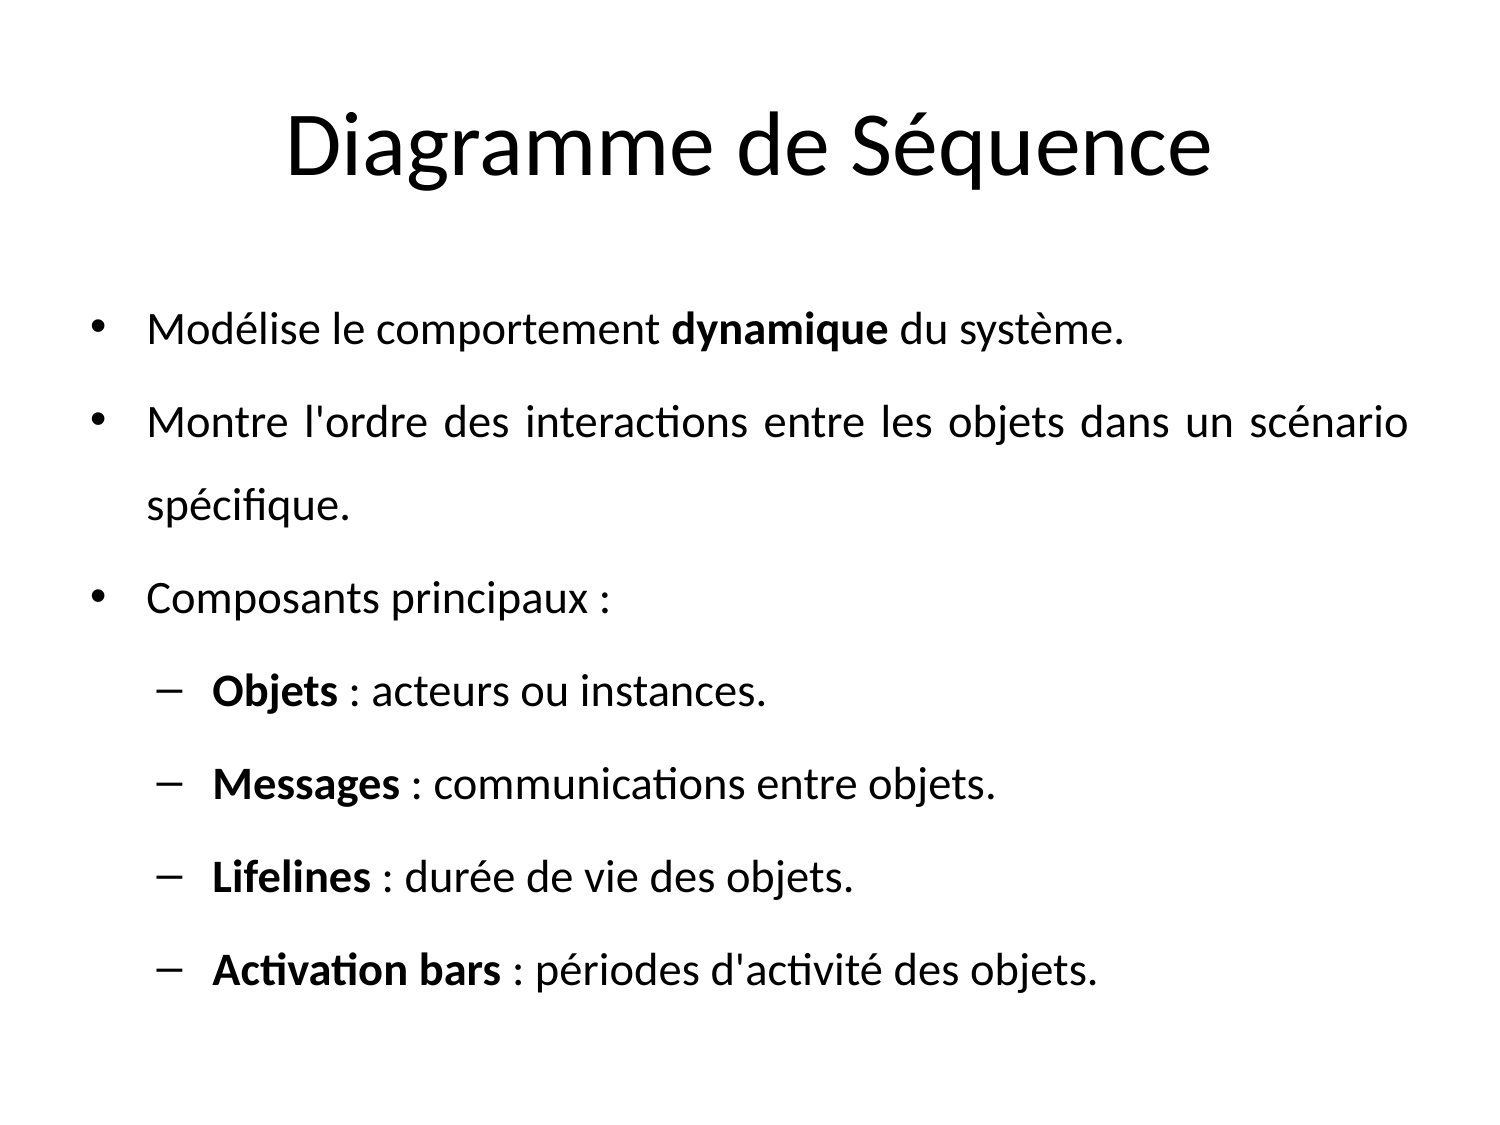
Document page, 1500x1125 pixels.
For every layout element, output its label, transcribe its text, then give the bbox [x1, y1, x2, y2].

list Modélise le comportement dynamique du système. Montre l'ordre des interactions entre les objets dans un scénario spécifique. Composants principaux : Objets : acteurs ou instances. Messages : communications entre objets. Lifelines : durée de vie des objets. Activation bars : périodes d'activité des objets. [75, 262, 1425, 1005]
title Diagramme de Séquence [75, 45, 1425, 233]
